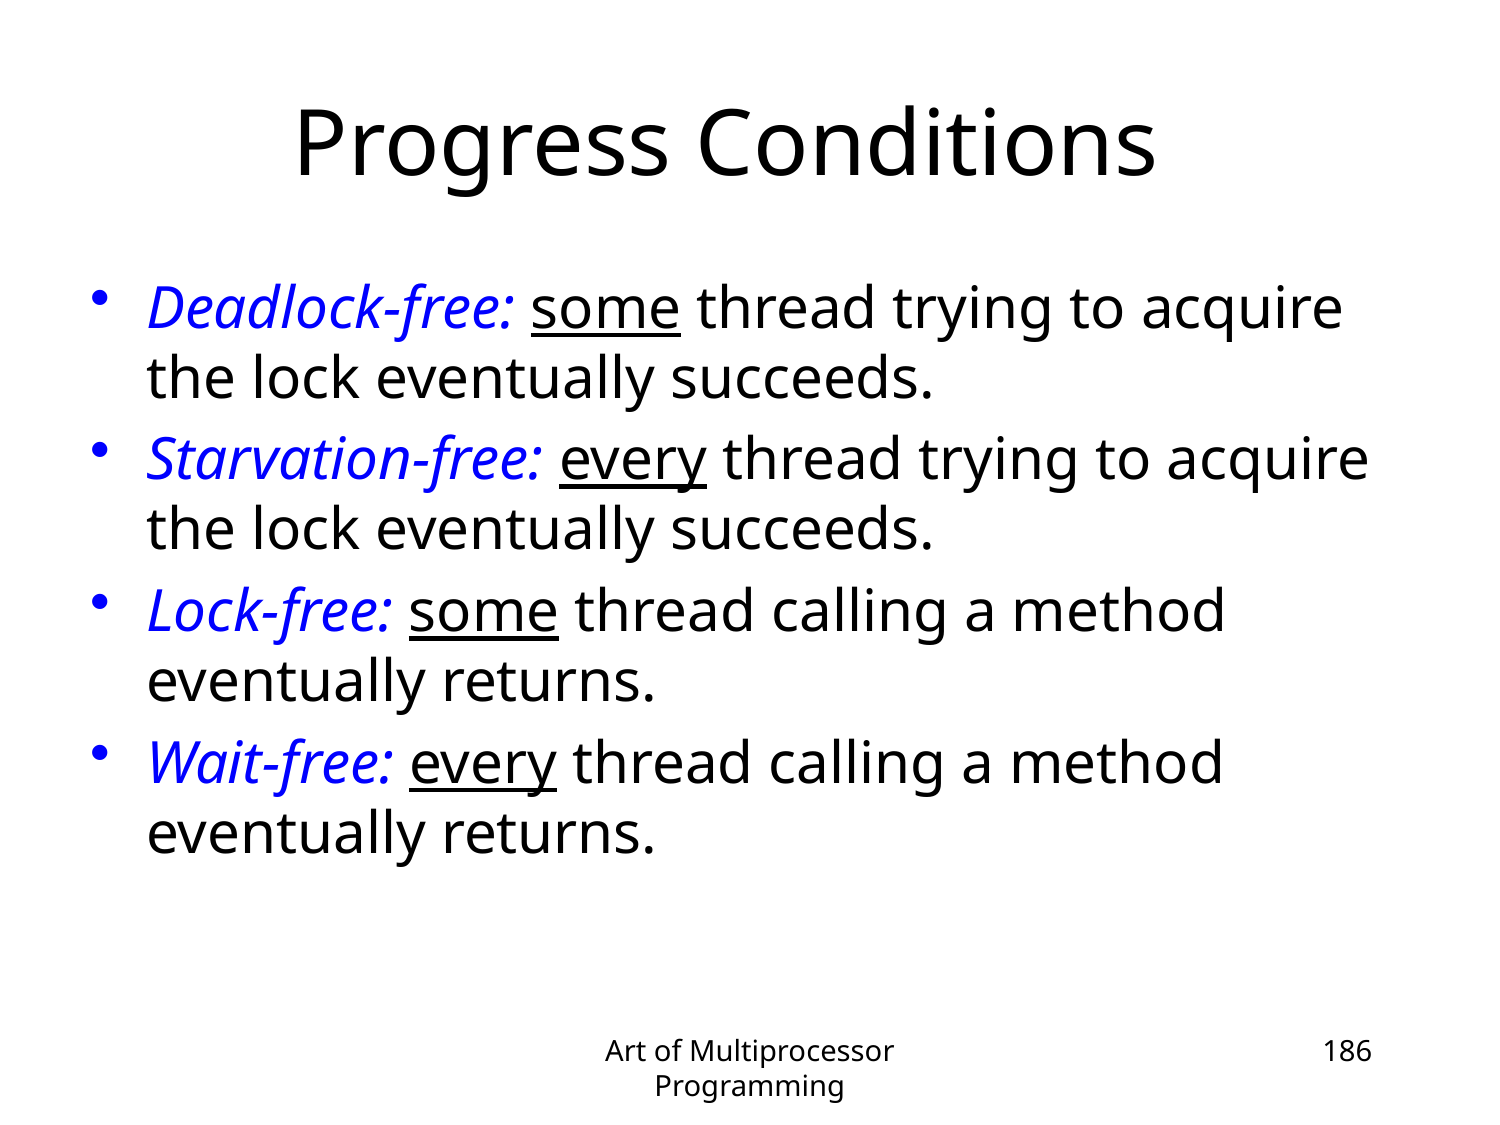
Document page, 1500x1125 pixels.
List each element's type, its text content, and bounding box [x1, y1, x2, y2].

list Deadlock-free: some thread trying to acquire the lock eventually succeeds. Starvation-free: every thread trying to acquire the lock eventually succeeds. Lock-free: some thread calling a method eventually returns. Wait-free: every thread calling a method eventually returns. [74, 262, 1426, 1006]
footer Art of Multiprocessor Programming [512, 1024, 988, 1101]
slide_number 186 [1074, 1024, 1388, 1101]
title Progress Conditions [74, 44, 1426, 233]
